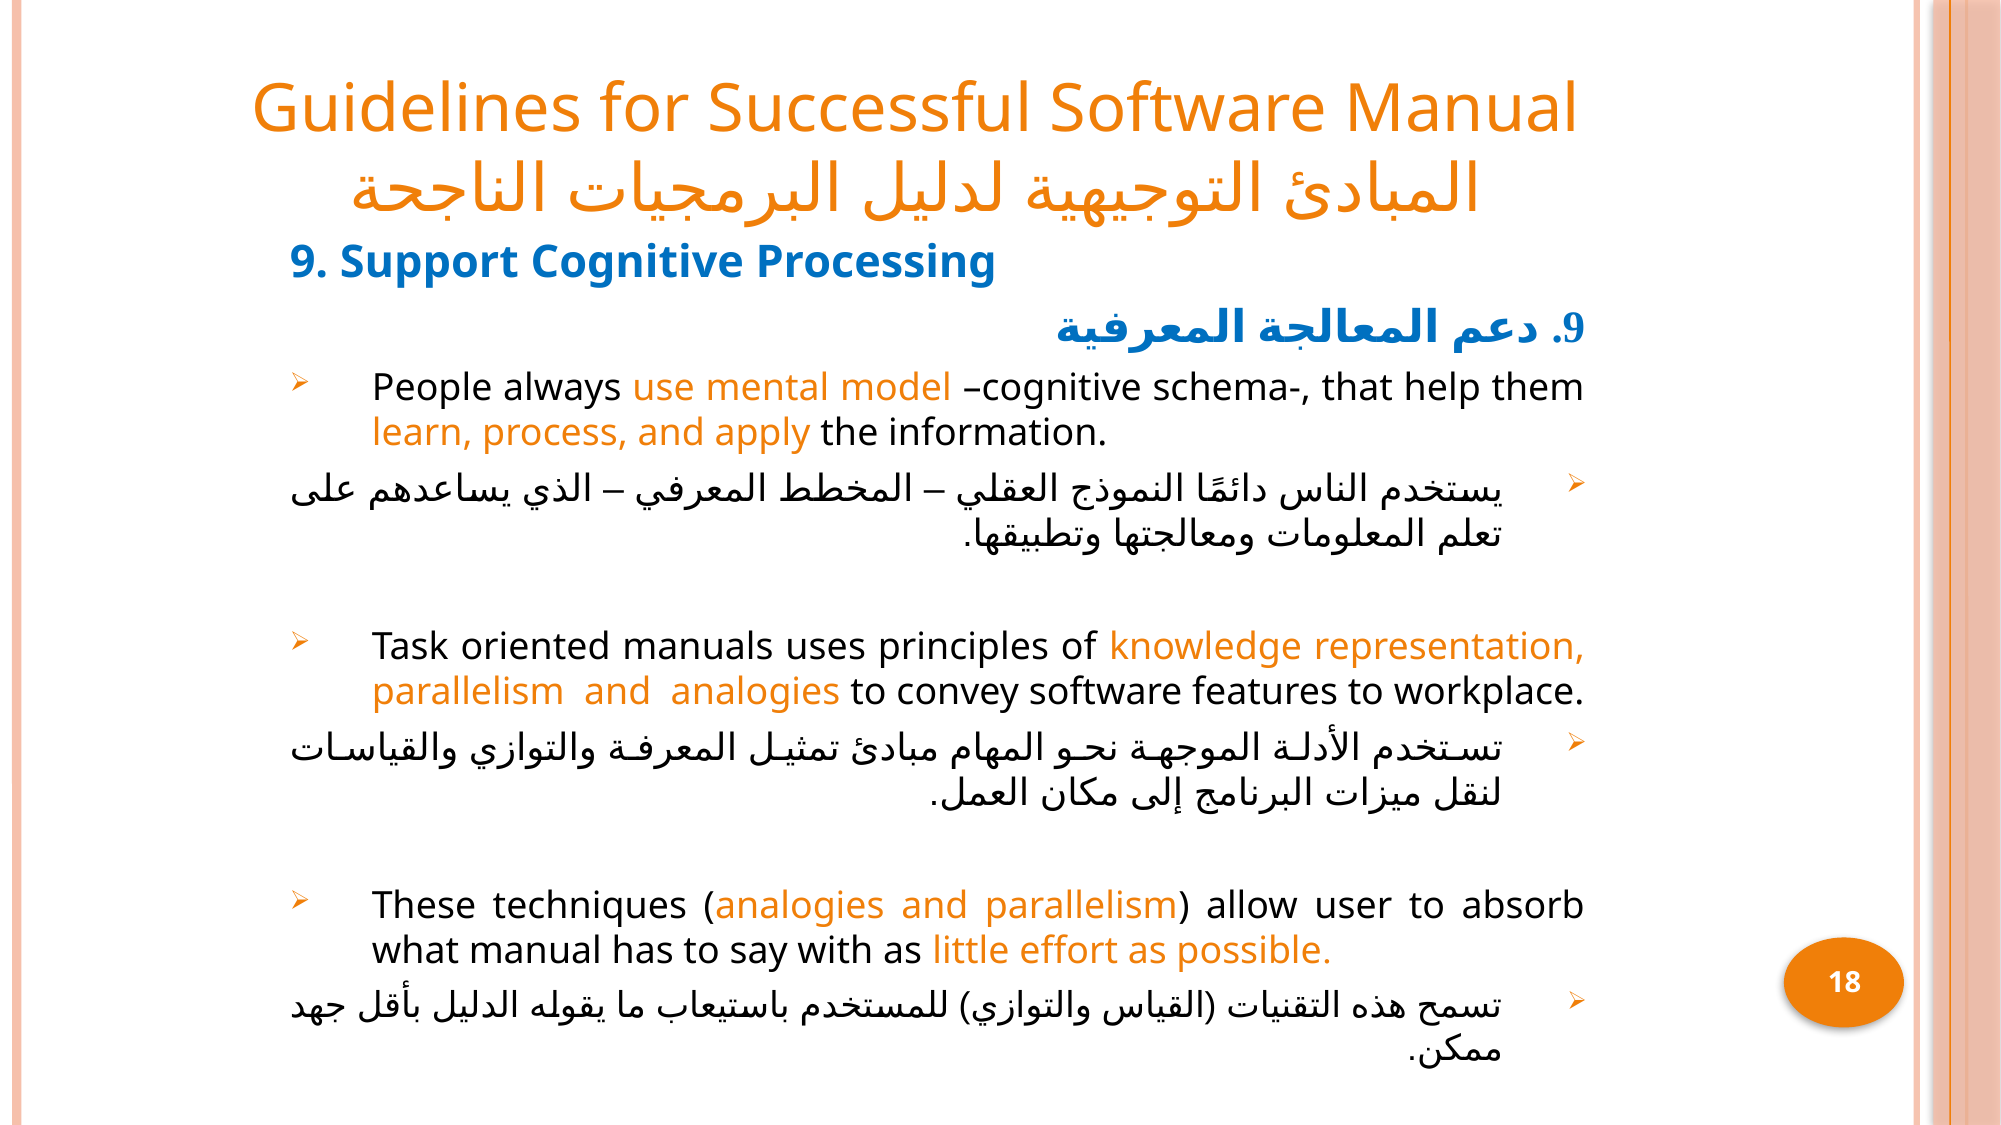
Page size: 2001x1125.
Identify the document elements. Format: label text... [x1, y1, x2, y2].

title Guidelines for Successful Software Manual المبادئ التوجيهية لدليل البرمجيات الناجحة [99, 45, 1734, 233]
slide_number 18 [1777, 940, 1912, 1027]
list 9. Support Cognitive Processing 9. دعم المعالجة المعرفية People always use mental model –cognitive schema-, that help them learn, process, and apply the information. يستخدم الناس دائمًا النموذج العقلي – المخطط المعرفي – الذي يساعدهم على تعلم المعلومات ومعالجتها وتطبيقها. Task oriented manuals uses principles of knowledge representation, parallelism and analogies to convey software features to workplace. تستخدم الأدلة الموجهة نحو المهام مبادئ تمثيل المعرفة والتوازي والقياسات لنقل ميزات البرنامج إلى مكان العمل. These techniques (analogies and parallelism) allow user to absorb what manual has to say with as little effort as possible. تسمح هذه التقنيات (القياس والتوازي) للمستخدم باستيعاب ما يقوله الدليل بأقل جهد ممكن. [275, 233, 1600, 1075]
